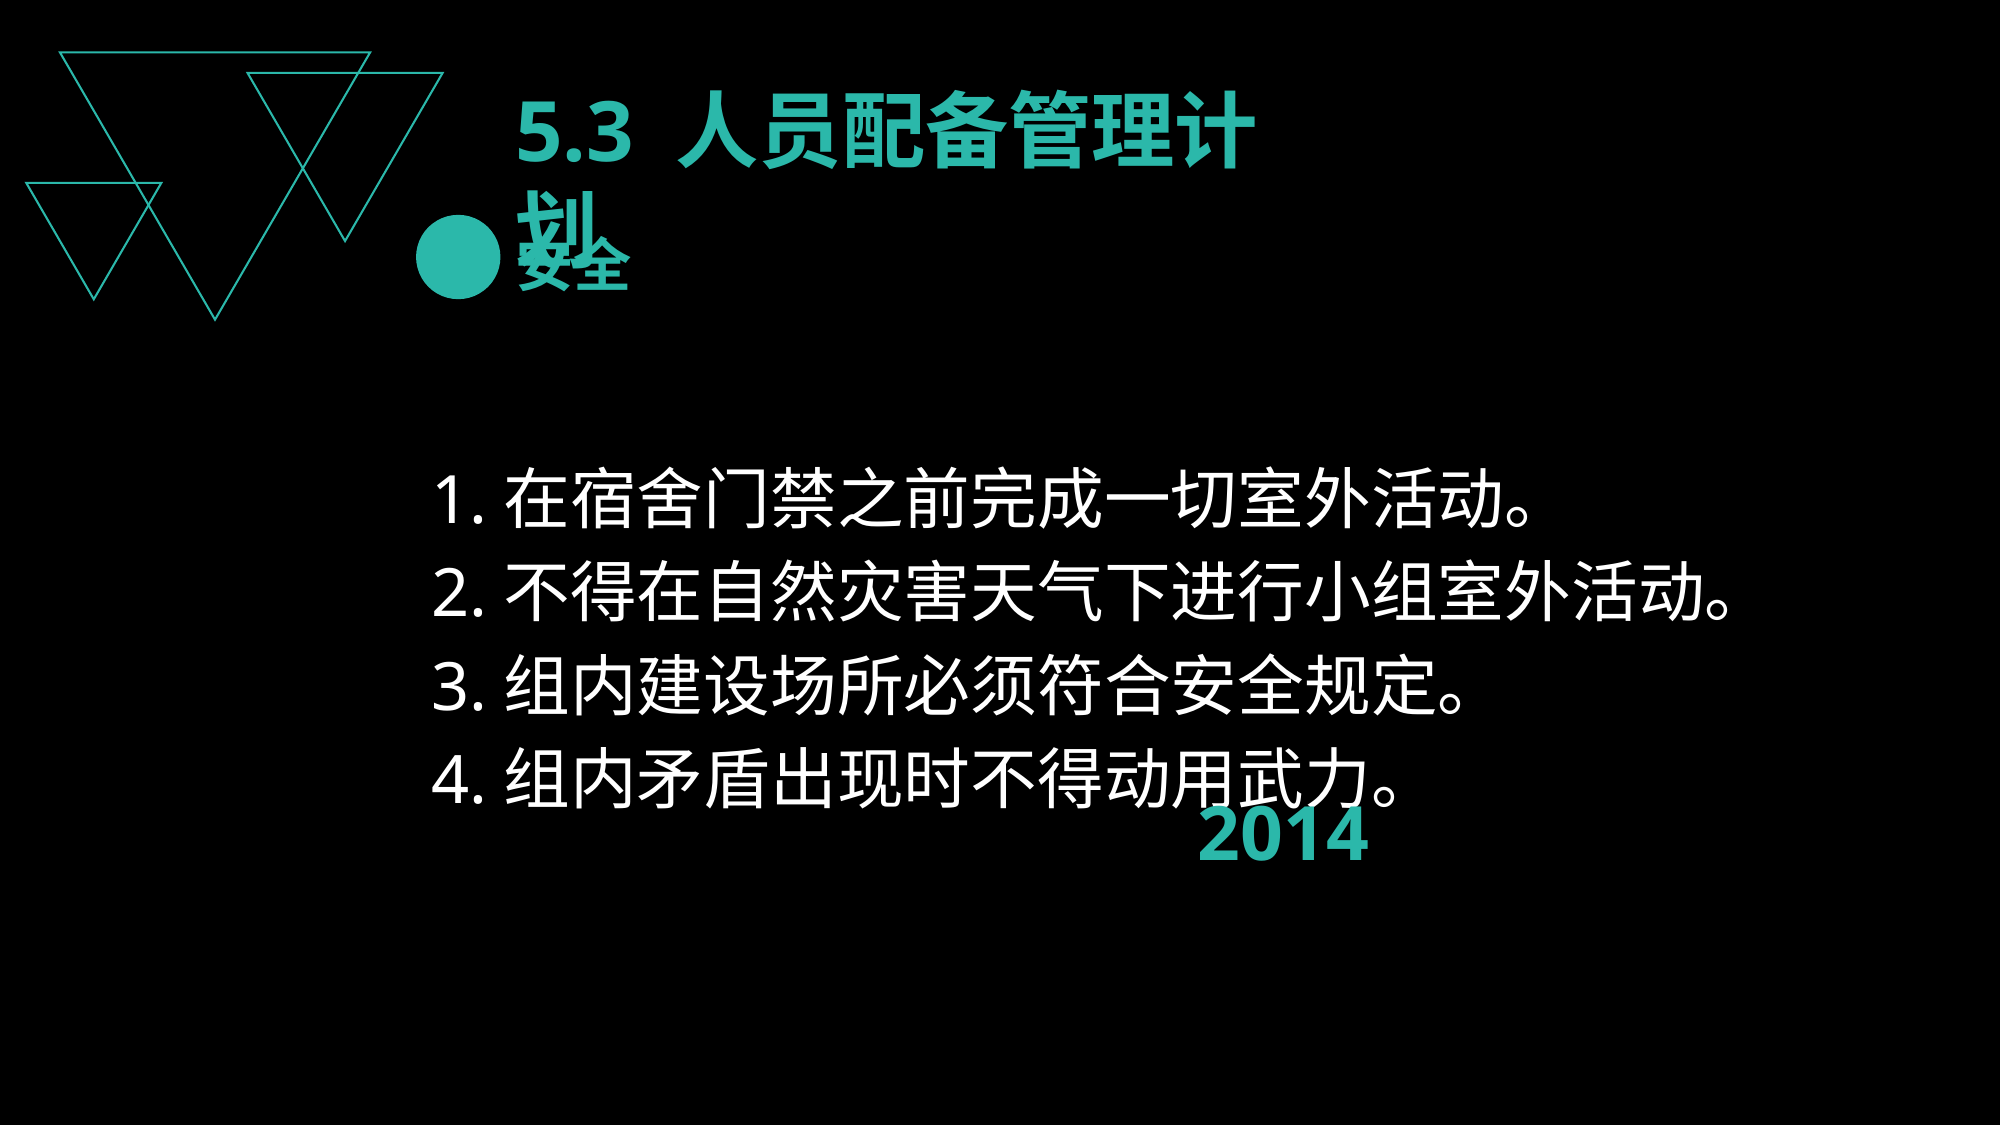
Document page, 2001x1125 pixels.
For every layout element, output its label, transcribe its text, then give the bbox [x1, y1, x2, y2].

text_box 1.在宿舍门禁之前完成一切室外活动。 2.不得在自然灾害天气下进行小组室外活动。 3.组内建设场所必须符合安全规定。 4.组内矛盾出现时不得动用武力。 [416, 449, 1840, 676]
text_box 2014 [1182, 778, 1518, 868]
text_box 5.3 人员配备管理计划 [500, 71, 1354, 286]
text_box [415, 213, 502, 301]
text_box [24, 181, 164, 302]
text_box 安全 [500, 220, 1195, 347]
text_box [58, 51, 372, 322]
text_box [245, 71, 445, 244]
